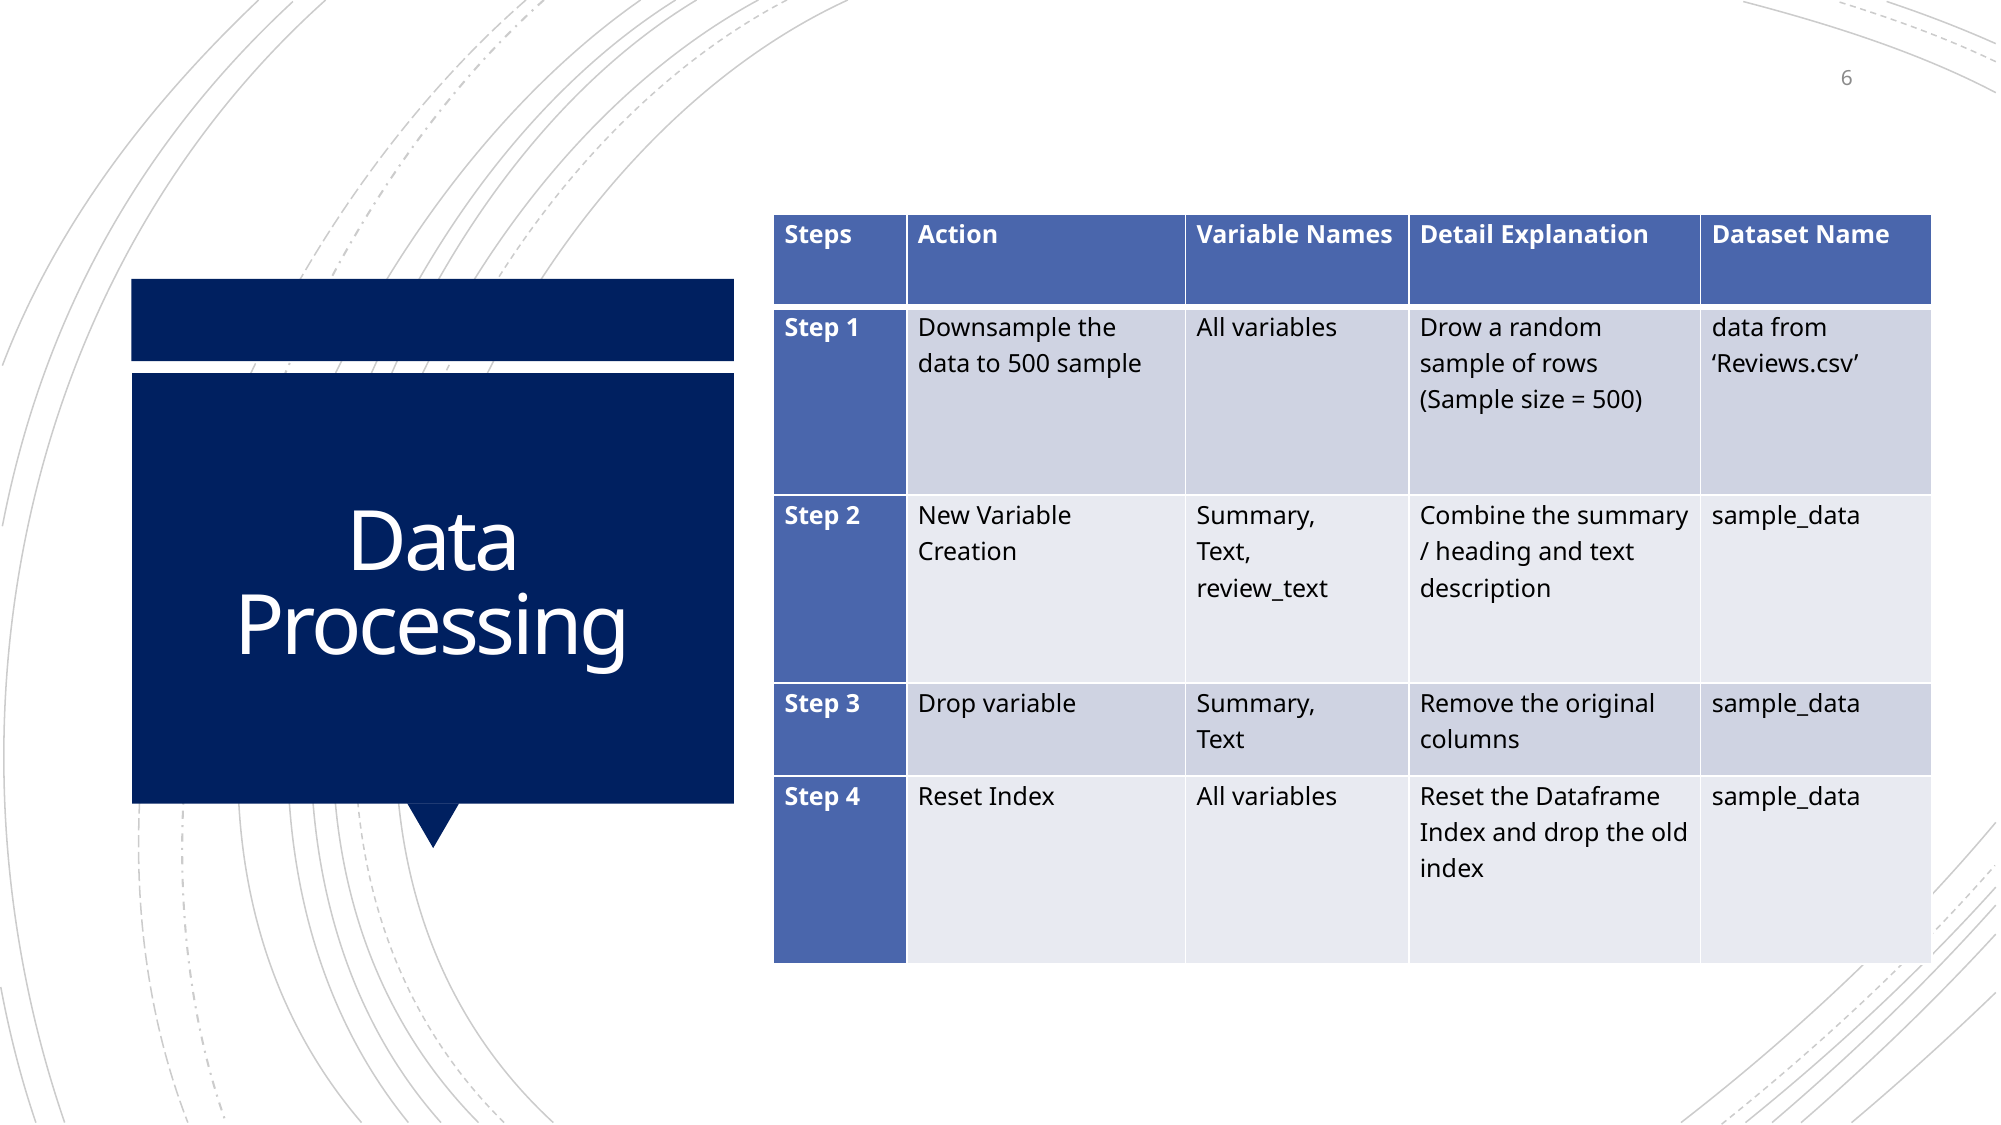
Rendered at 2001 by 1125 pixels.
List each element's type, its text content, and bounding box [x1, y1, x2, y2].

table_cell Remove the original columns [1410, 684, 1700, 775]
slide_number 6 [1717, 52, 1868, 105]
table_cell Downsample the data to 500 sample [908, 310, 1185, 494]
table_header Variable Names [1186, 215, 1408, 304]
table_cell Combine the summary / heading and text description [1410, 496, 1700, 682]
table_header Detail Explanation [1410, 215, 1700, 304]
table_header Action [908, 215, 1185, 304]
table_cell sample_data [1701, 777, 1931, 963]
table_cell Drop variable [908, 684, 1185, 775]
table_header Dataset Name [1701, 215, 1931, 304]
table_cell Summary, Text, review_text [1186, 496, 1408, 682]
table_cell Step 4 [774, 777, 906, 963]
table_cell sample_data [1701, 496, 1931, 682]
title Data Processing [145, 385, 720, 789]
table_cell New Variable Creation [908, 496, 1185, 682]
table_cell Reset Index [908, 777, 1185, 963]
table_cell All variables [1186, 310, 1408, 494]
table_cell Step 1 [774, 310, 906, 494]
table_cell Step 2 [774, 496, 906, 682]
table_cell Step 3 [774, 684, 906, 775]
table_header Steps [774, 215, 906, 304]
table_cell sample_data [1701, 684, 1931, 775]
table_cell data from ‘Reviews.csv’ [1701, 310, 1931, 494]
table_cell Summary, Text [1186, 684, 1408, 775]
table_cell Drow a random sample of rows (Sample size = 500) [1410, 310, 1700, 494]
table_cell All variables [1186, 777, 1408, 963]
table_cell Reset the Dataframe Index and drop the old index [1410, 777, 1700, 963]
